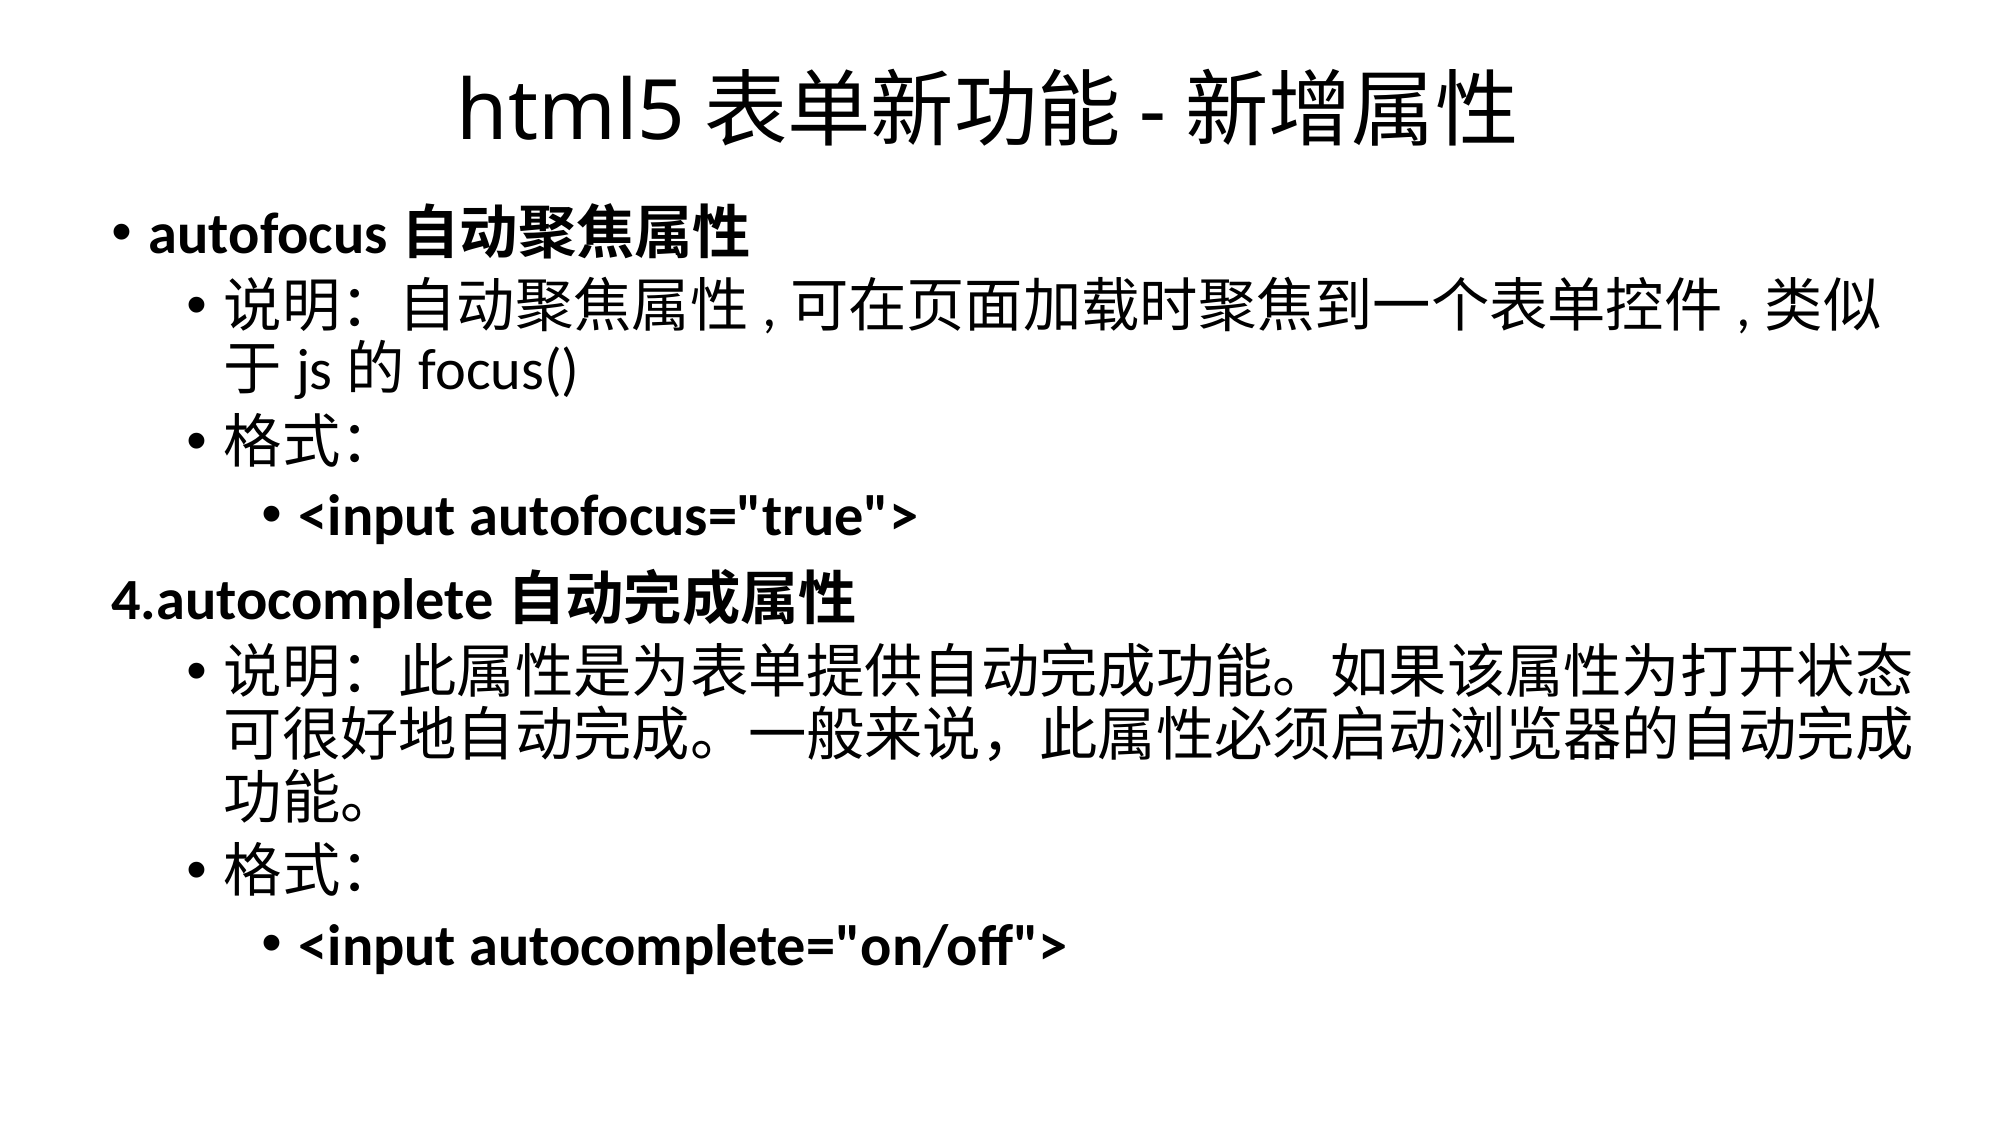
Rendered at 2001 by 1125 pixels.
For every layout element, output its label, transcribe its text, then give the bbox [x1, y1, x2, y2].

list autofocus自动聚焦属性 说明：自动聚焦属性,可在页面加载时聚焦到一个表单控件,类似于js的focus() 格式： <input autofocus="true"> 4.autocomplete自动完成属性 说明：此属性是为表单提供自动完成功能。如果该属性为打开状态可很好地自动完成。一般来说，此属性必须启动浏览器的自动完成功能。 格式： <input autocomplete="on/off"> [96, 195, 1947, 1109]
title html5表单新功能-新增属性 [137, 59, 1865, 165]
